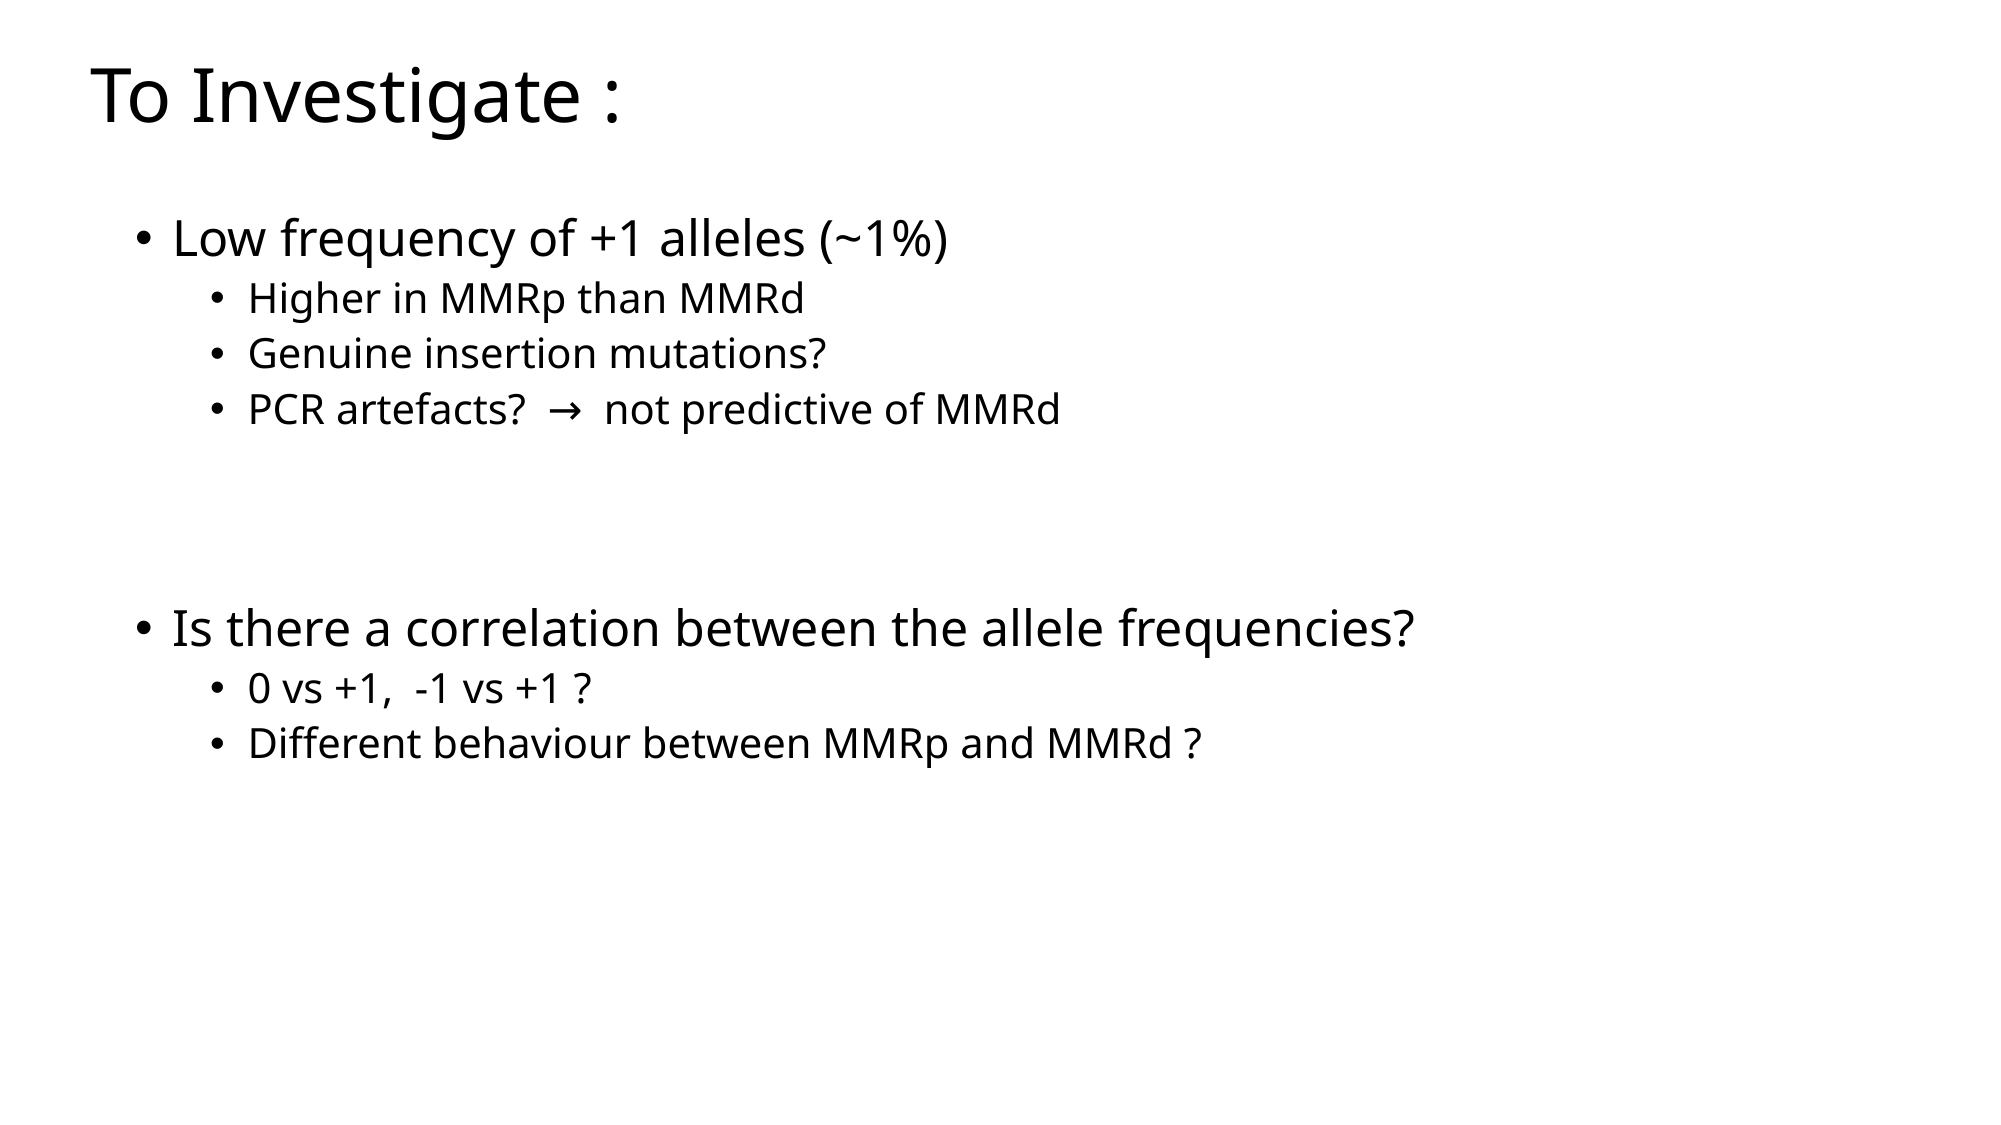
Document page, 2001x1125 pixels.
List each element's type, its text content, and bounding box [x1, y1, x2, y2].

list Low frequency of +1 alleles (~1%) Higher in MMRp than MMRd Genuine insertion mutations? PCR artefacts? → not predictive of MMRd Is there a correlation between the allele frequencies? 0 vs +1, -1 vs +1 ? Different behaviour between MMRp and MMRd ? [119, 205, 1845, 920]
title To Investigate : [75, 47, 1665, 150]
